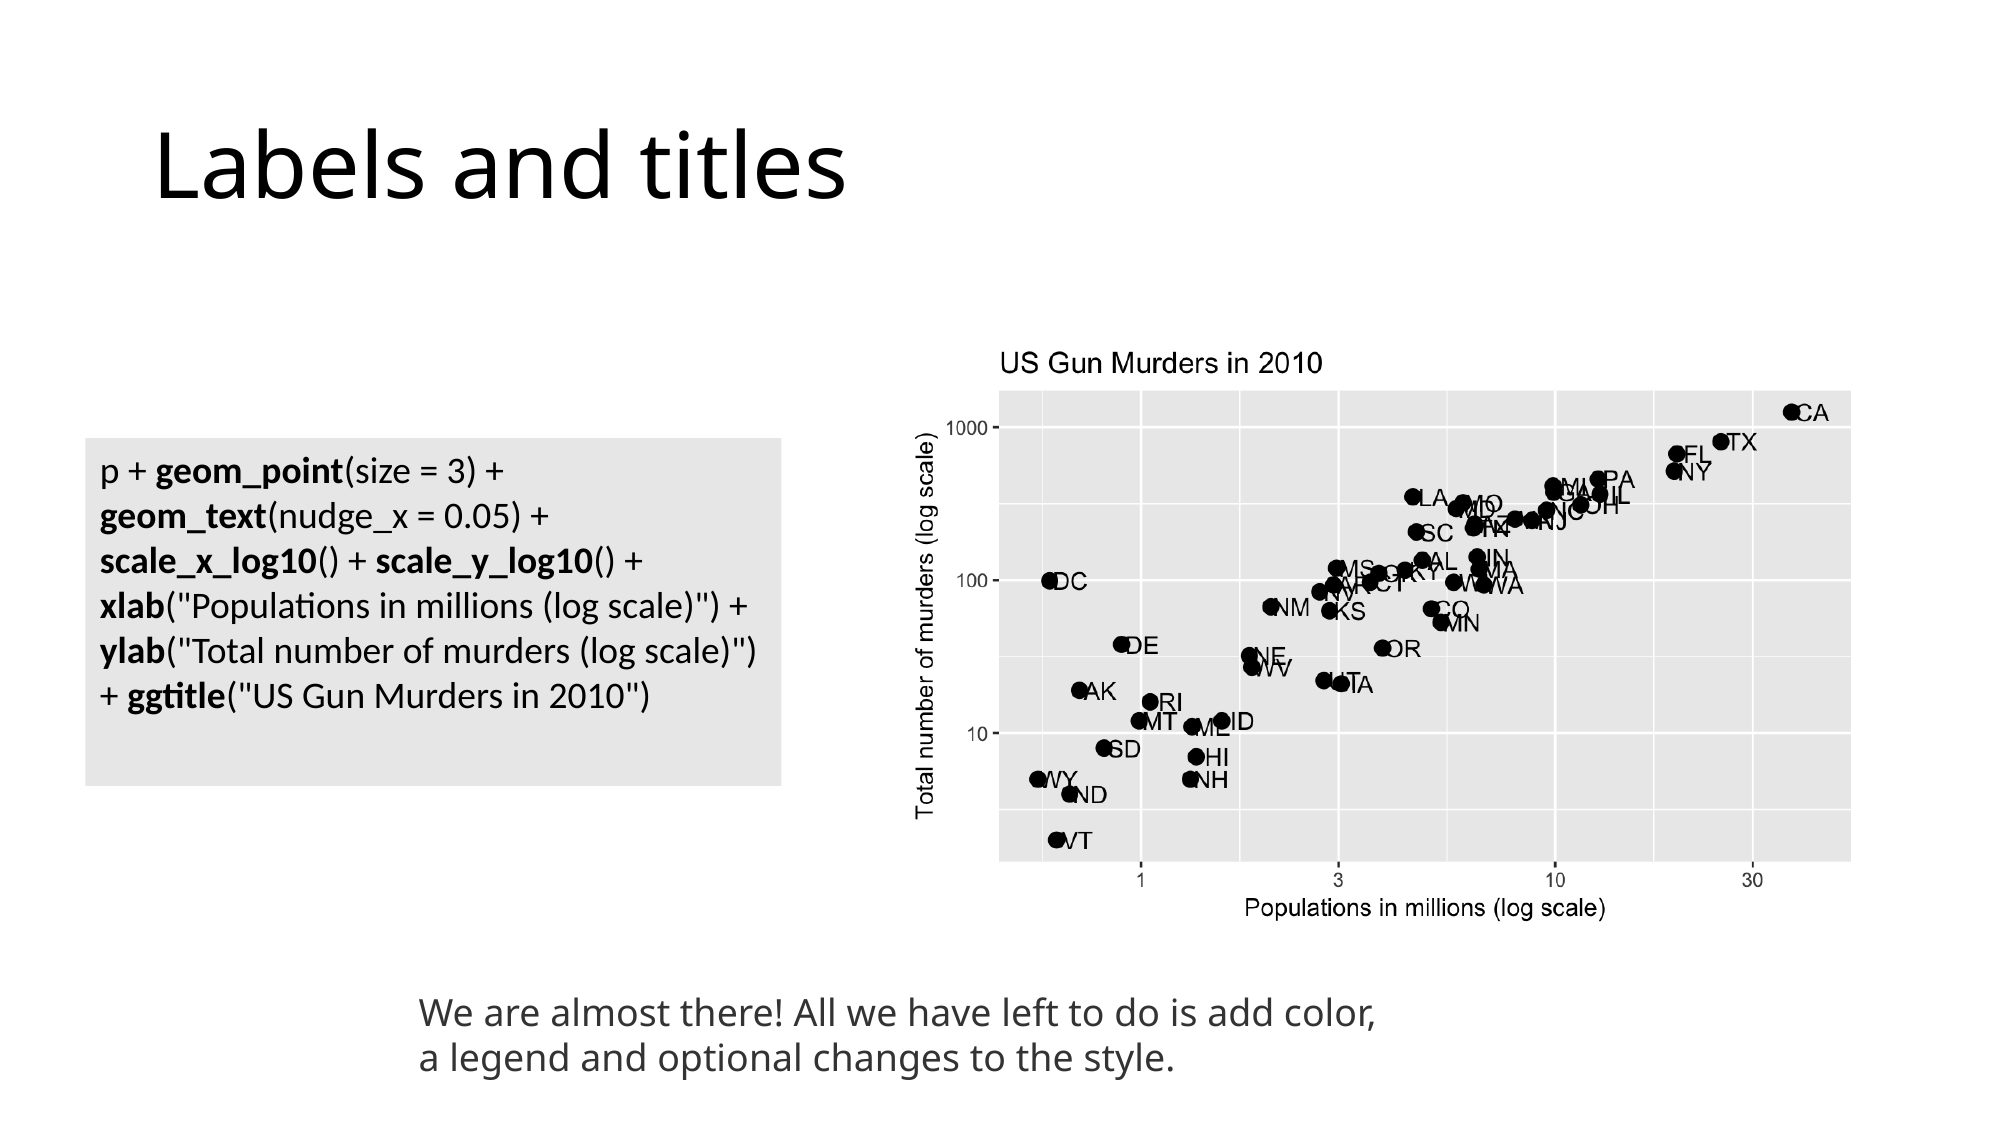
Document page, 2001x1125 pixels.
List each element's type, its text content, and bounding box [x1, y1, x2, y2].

text_box We are almost there! All we have left to do is add color, a legend and optional changes to the style. [403, 981, 1404, 1087]
text_box p + geom_point(size = 3) + geom_text(nudge_x = 0.05) + scale_x_log10() + scale_y_log10() + xlab("Populations in millions (log scale)") + ylab("Total number of murders (log scale)") + ggtitle("US Gun Murders in 2010") [84, 437, 783, 787]
title Labels and titles [137, 59, 1863, 278]
picture [903, 340, 1863, 933]
